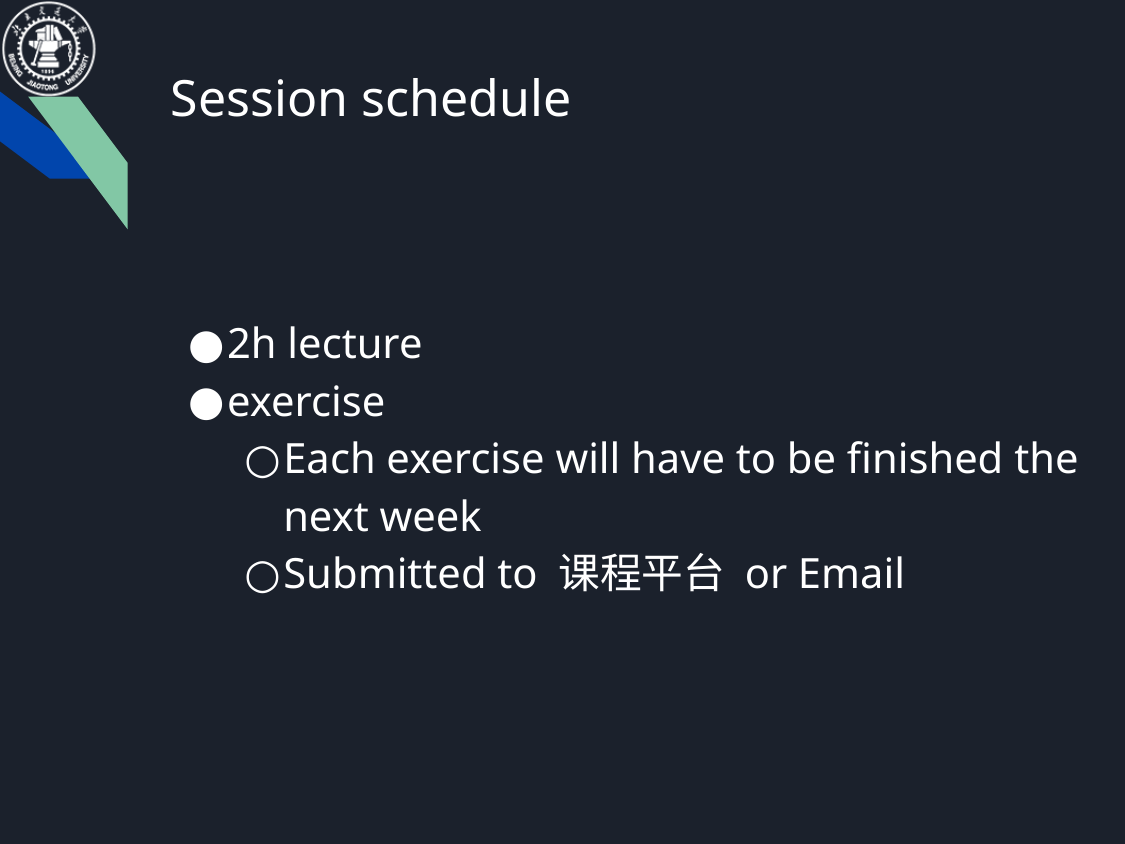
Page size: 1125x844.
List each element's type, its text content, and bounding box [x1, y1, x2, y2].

title Session schedule [159, 55, 1026, 168]
list 2h lecture exercise Each exercise will have to be finished the next week Submitted to 课程平台 or Email [159, 298, 1117, 625]
picture [0, 0, 100, 97]
